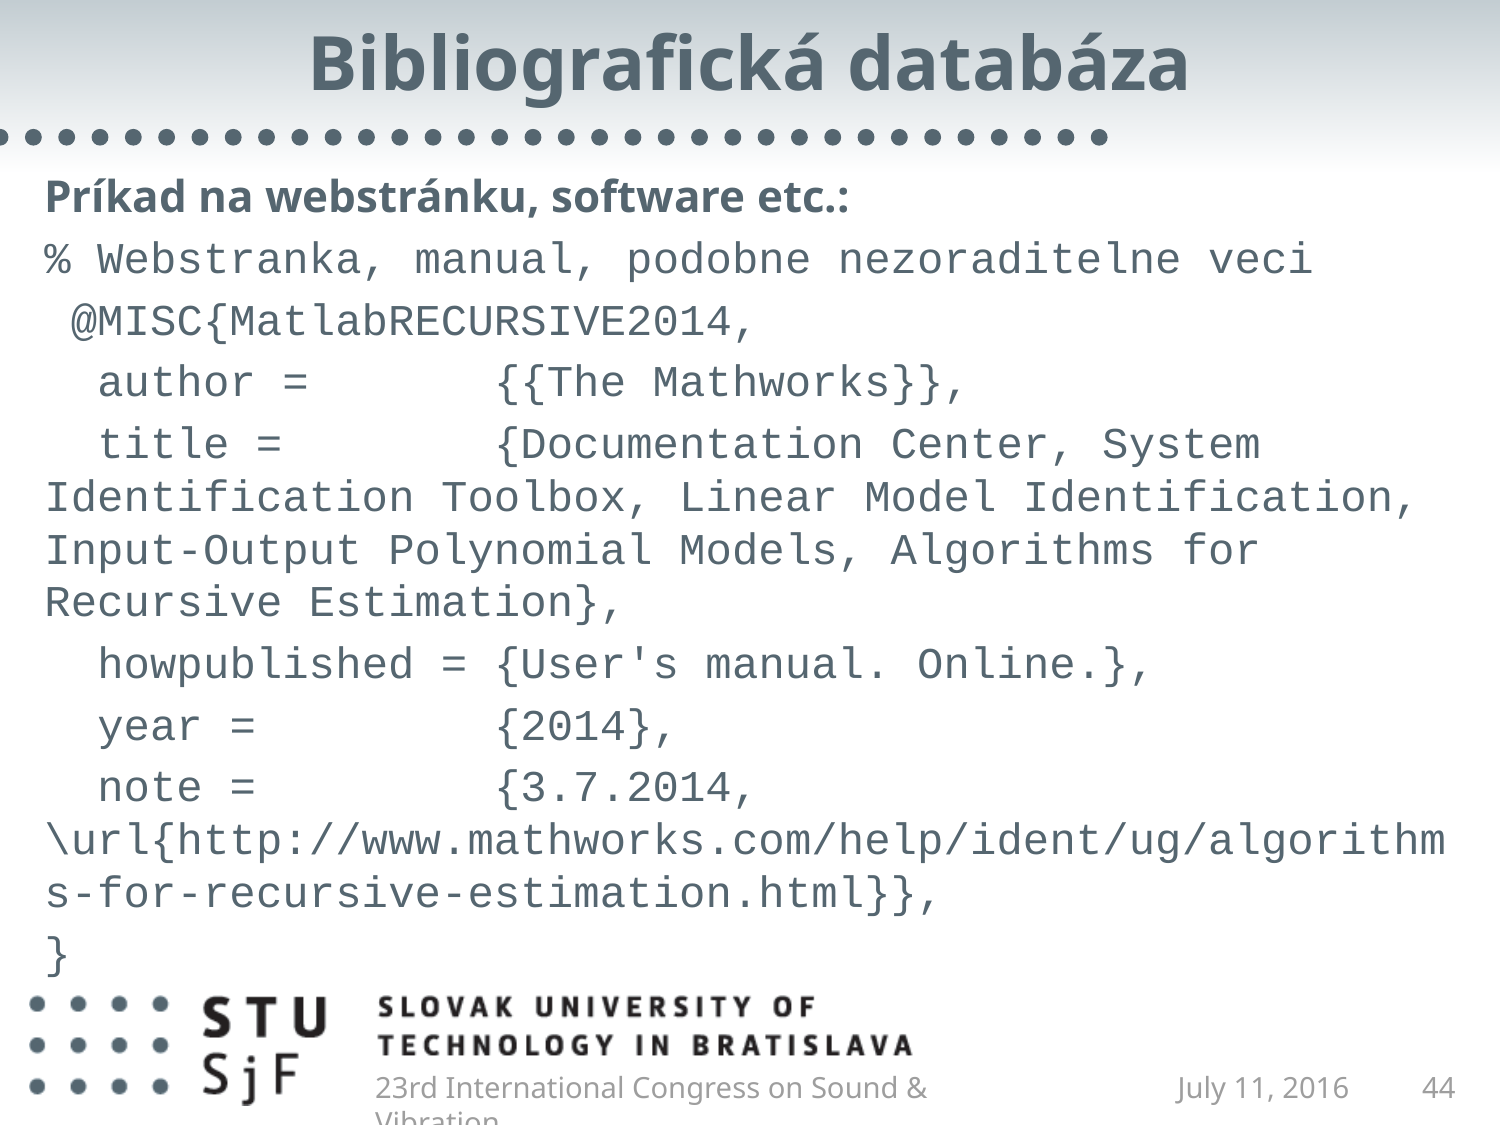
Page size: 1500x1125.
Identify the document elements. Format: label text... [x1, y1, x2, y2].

picture [29, 994, 916, 1106]
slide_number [1104, 1061, 1365, 1107]
list Príkad na webstránku, software etc.: % Webstranka, manual, podobne nezoraditelne veci @MISC{MatlabRECURSIVE2014, author = {{The Mathworks}}, title = {Documentation Center, System Identification Toolbox, Linear Model Identification, Input-Output Polynomial Models, Algorithms for Recursive Estimation}, howpublished = {User's manual. Online.}, year = {2014}, note = {3.7.2014, \url{http://www.mathworks.com/help/ident/ug/algorithms-for-recursive-estimation.html}}, } [29, 160, 1471, 988]
footer 23rd International Congress on Sound & Vibration [359, 1061, 1070, 1107]
title Bibliografická databáza [29, 7, 1471, 114]
slide_number 44 [1375, 1061, 1471, 1107]
